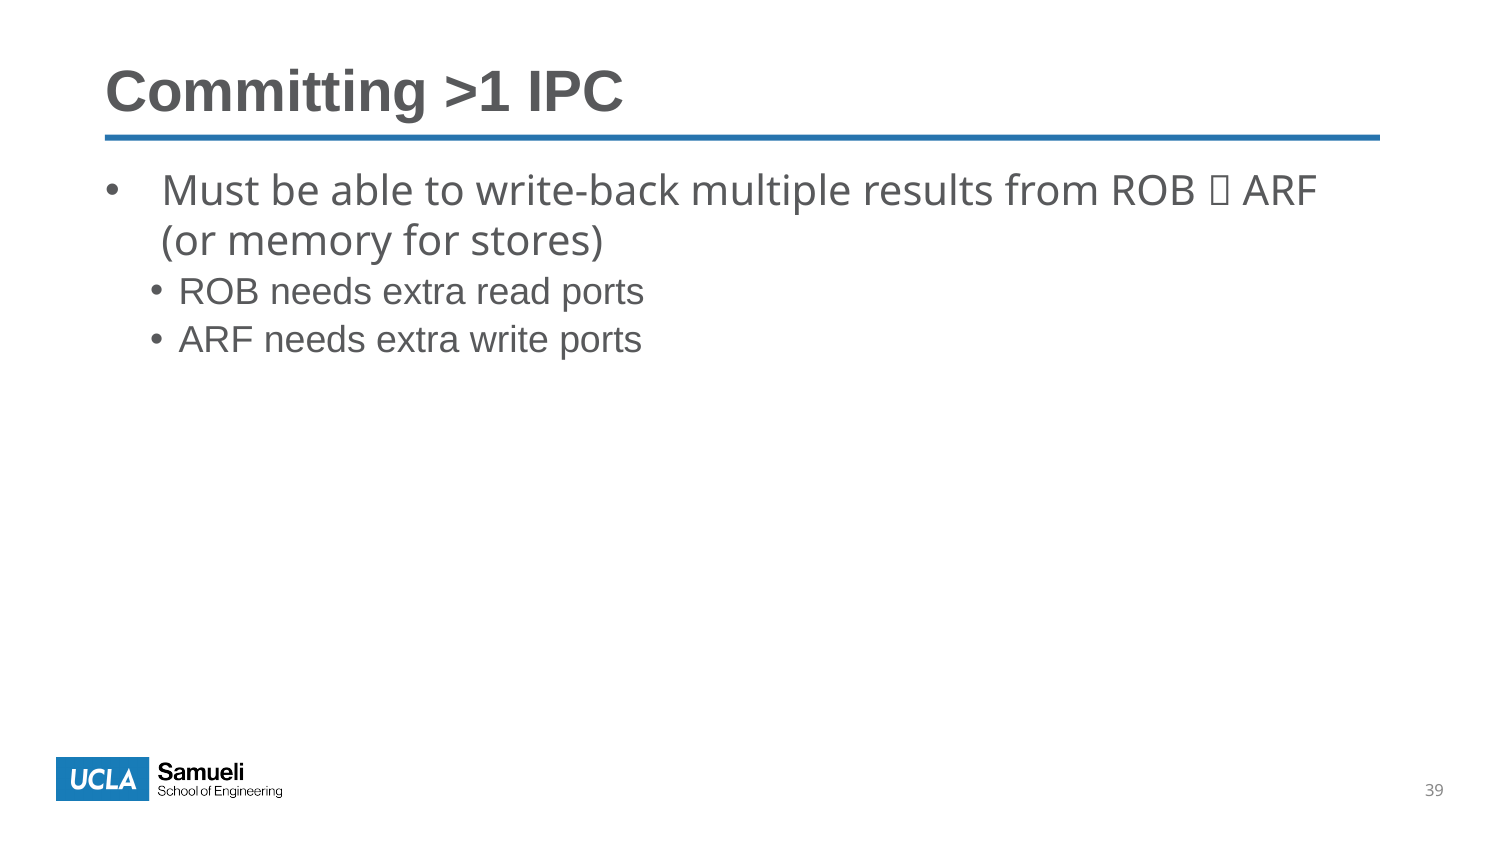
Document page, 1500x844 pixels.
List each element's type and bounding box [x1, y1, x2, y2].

text_box [104, 61, 1380, 125]
slide_number [1425, 780, 1500, 840]
picture [56, 757, 282, 801]
text_box [104, 164, 1380, 361]
